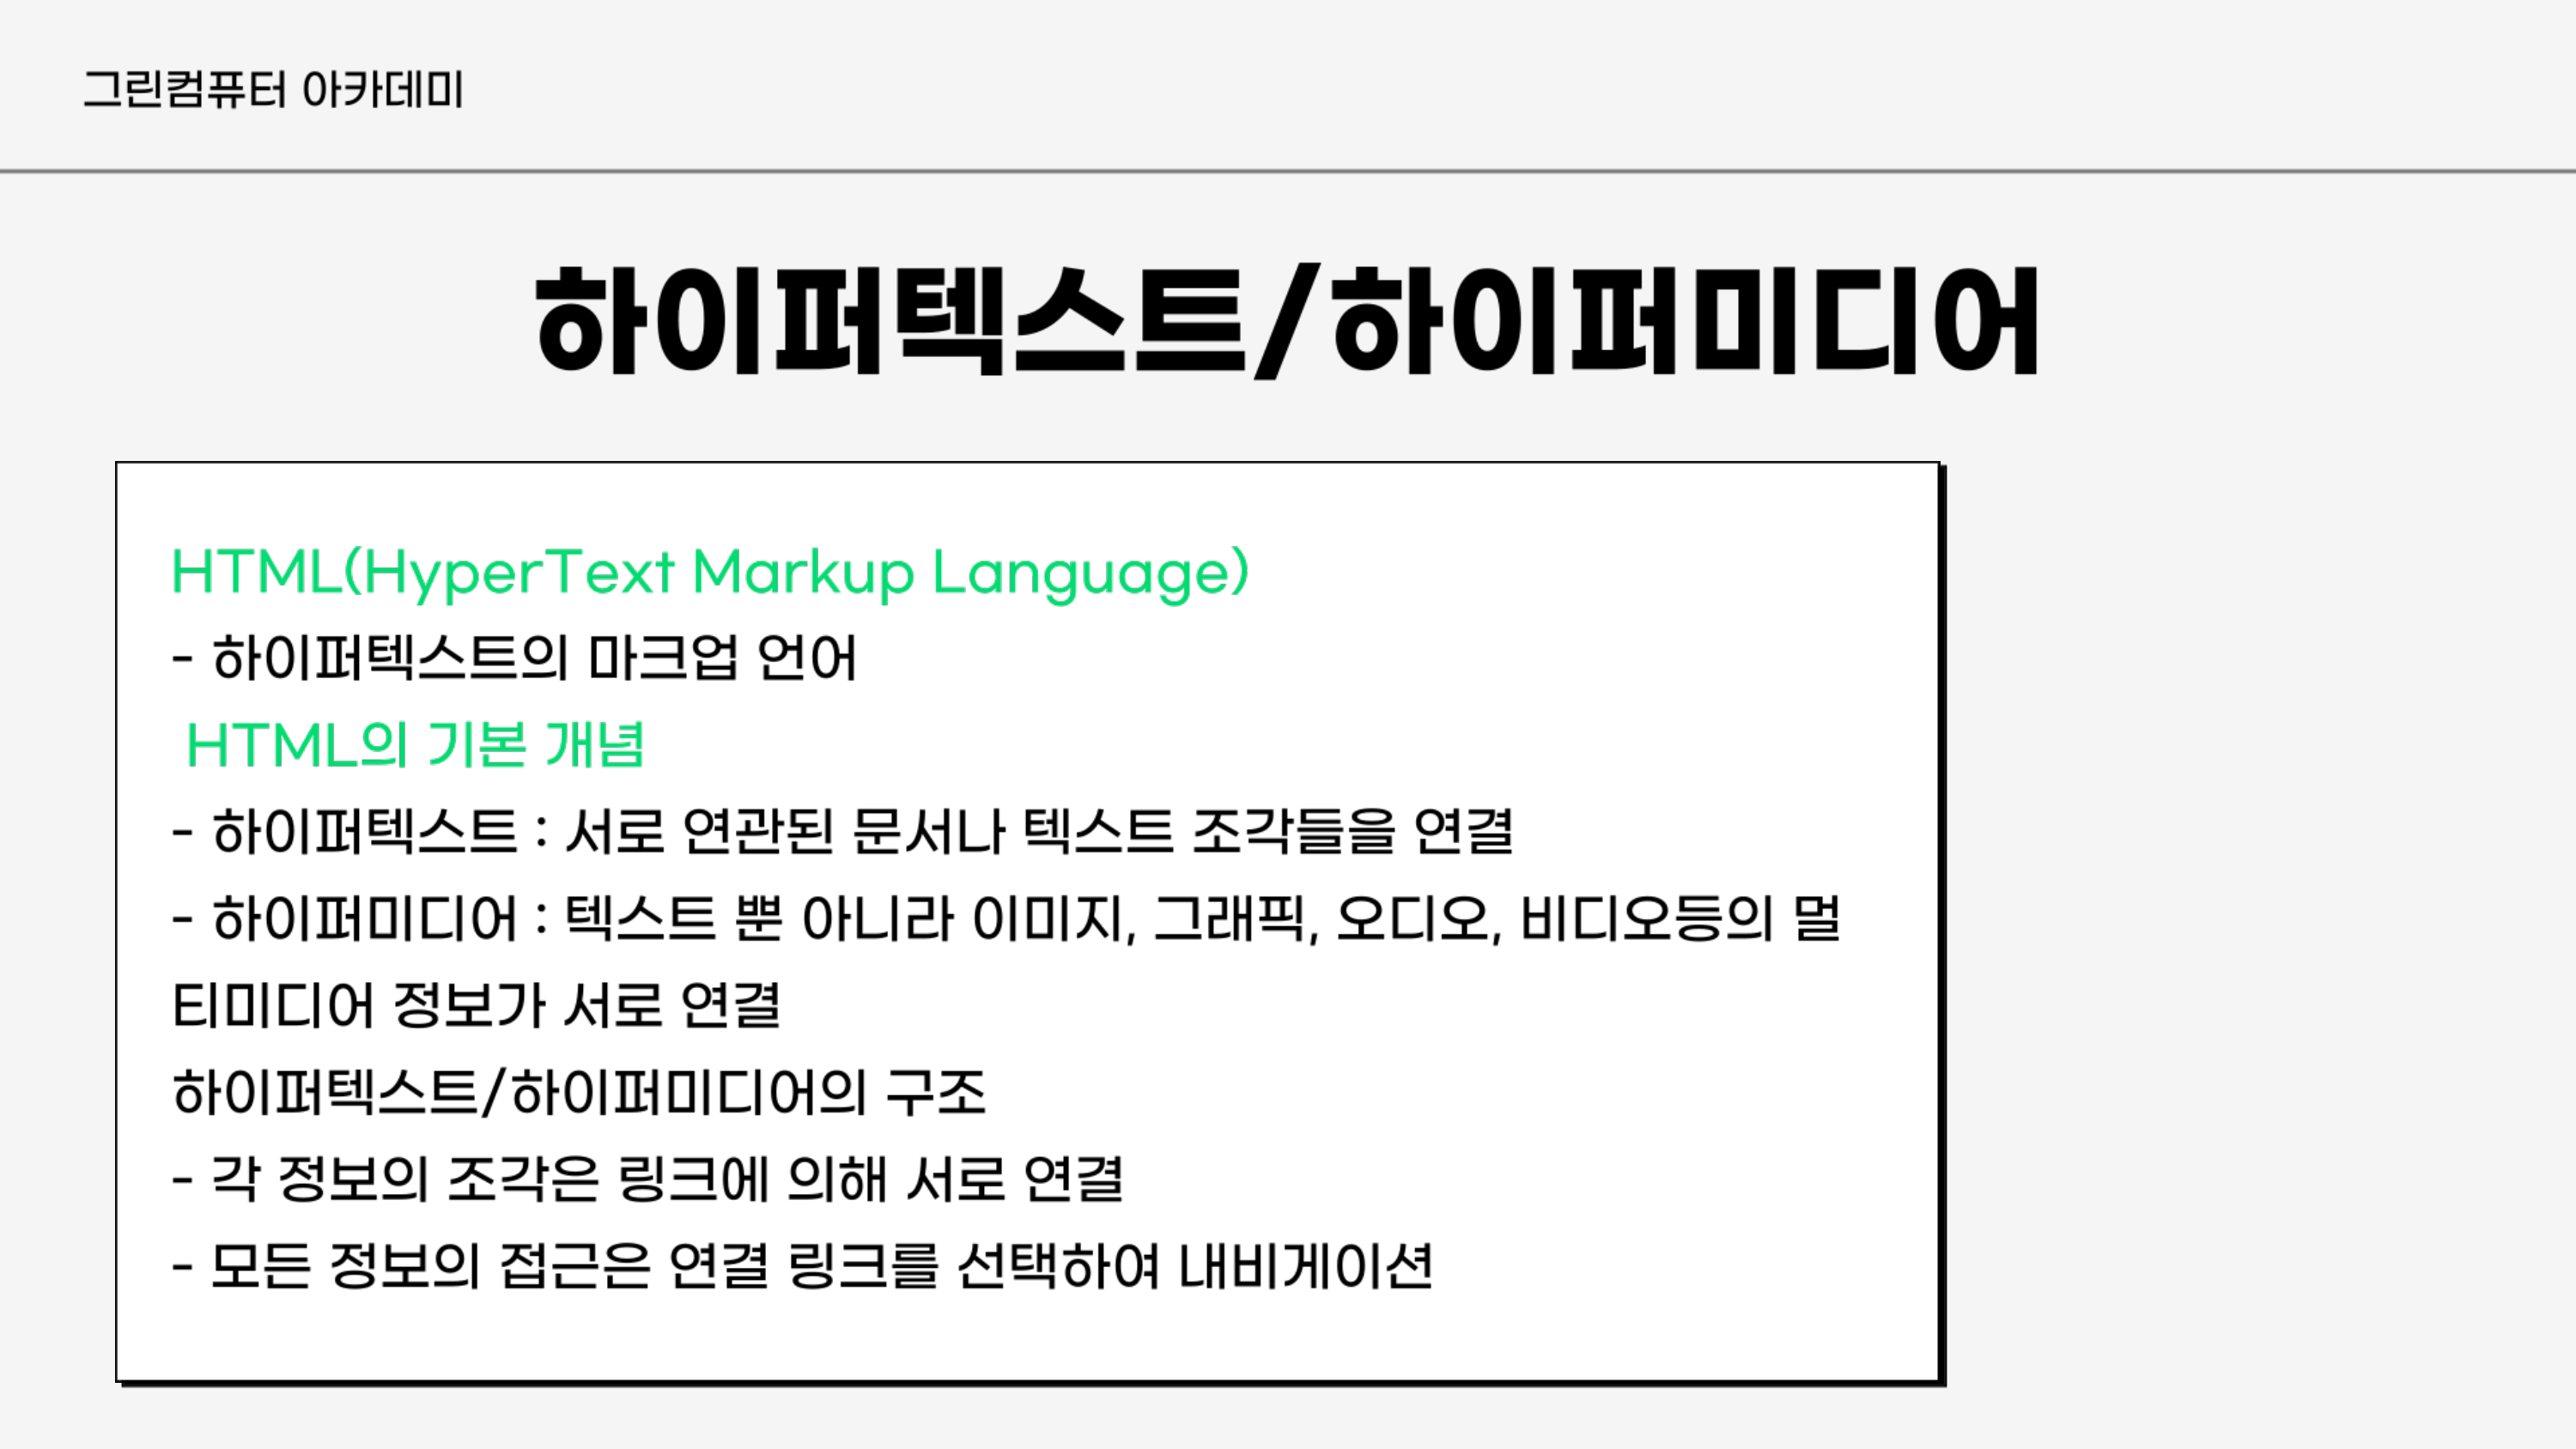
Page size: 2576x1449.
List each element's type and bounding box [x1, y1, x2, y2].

picture [0, 179, 2576, 1449]
picture [0, 4, 2576, 163]
text_box [115, 461, 1941, 1383]
text_box [0, 163, 2576, 179]
